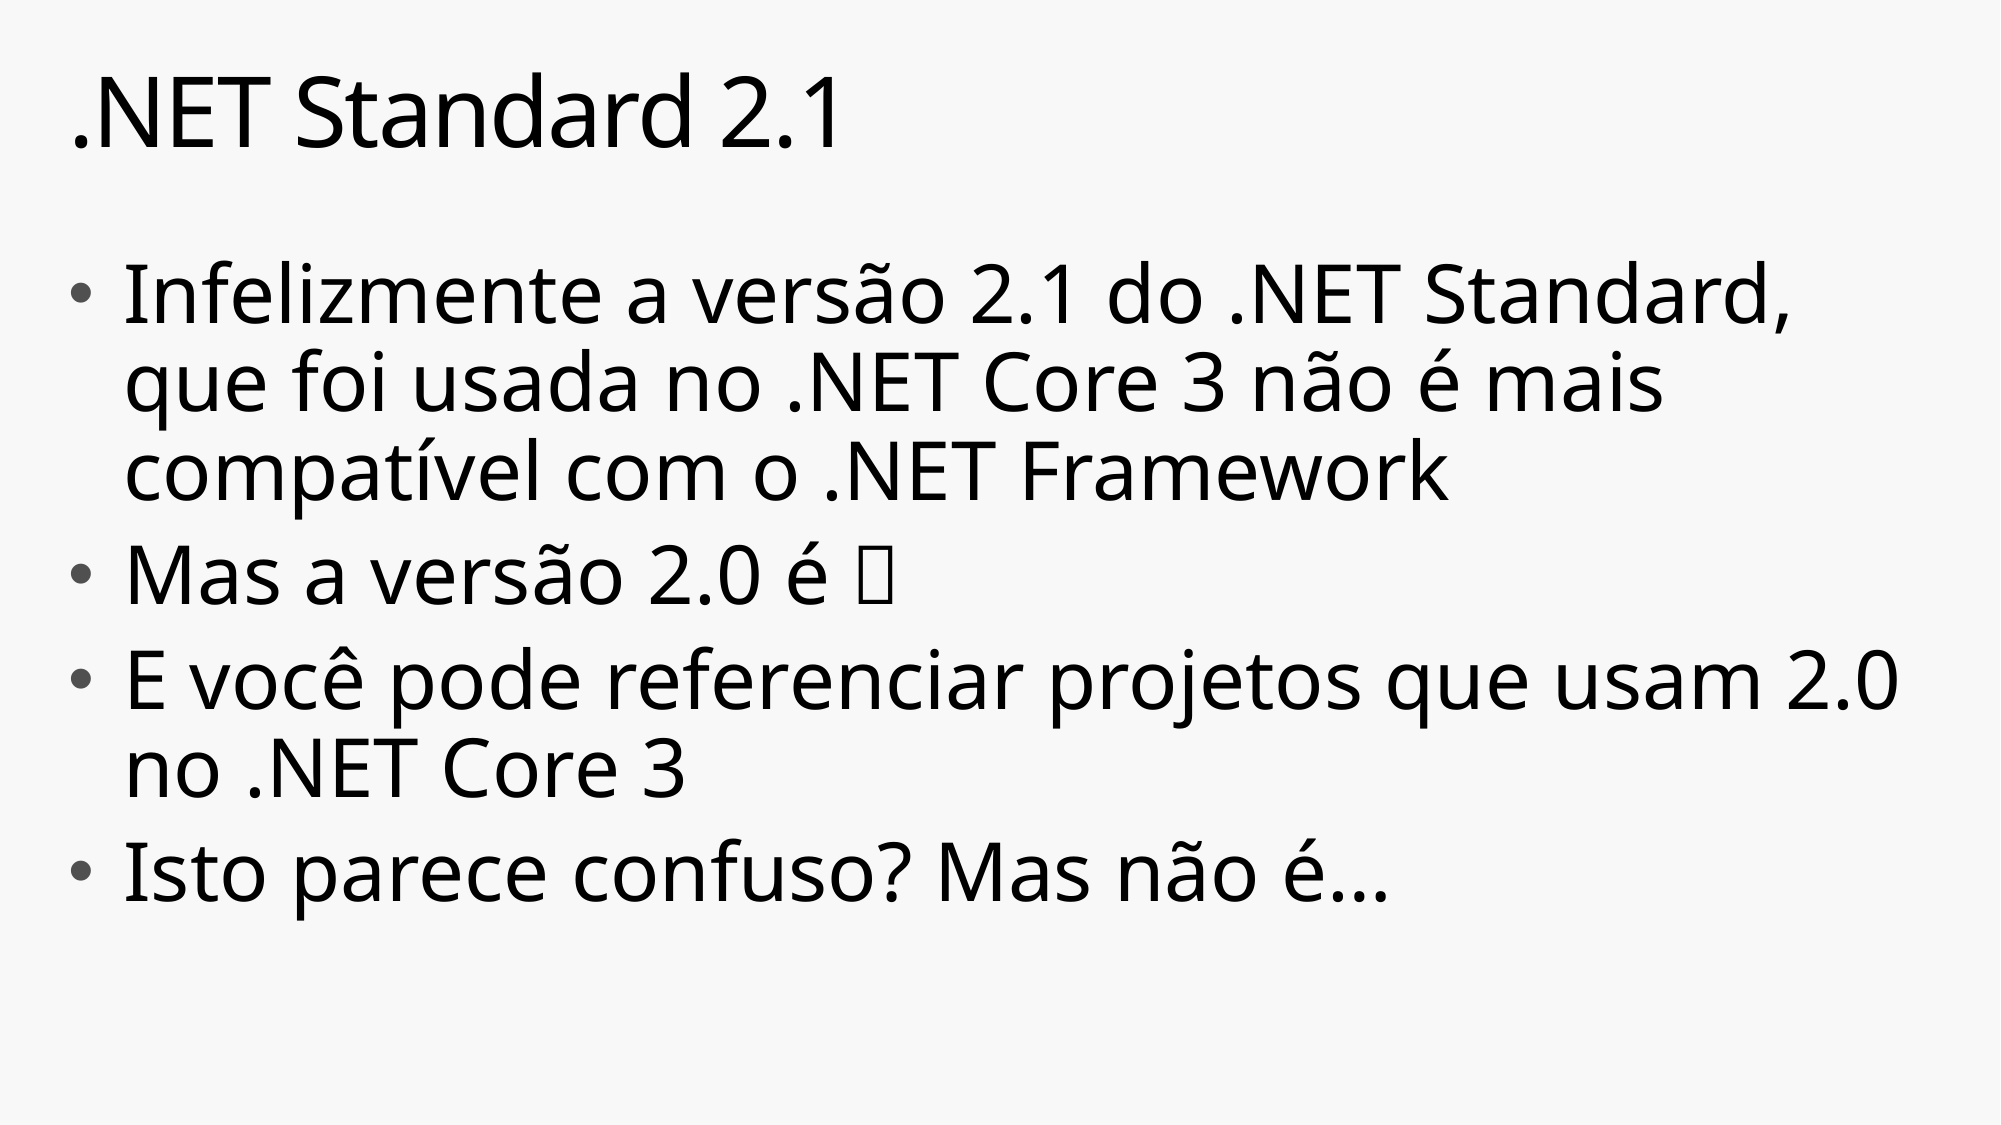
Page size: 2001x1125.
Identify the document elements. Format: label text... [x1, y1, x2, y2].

title .NET Standard 2.1 [44, 47, 1957, 196]
list Infelizmente a versão 2.1 do .NET Standard, que foi usada no .NET Core 3 não é mais compatível com o .NET Framework Mas a versão 2.0 é  E você pode referenciar projetos que usam 2.0 no .NET Core 3 Isto parece confuso? Mas não é… [44, 238, 1956, 952]
